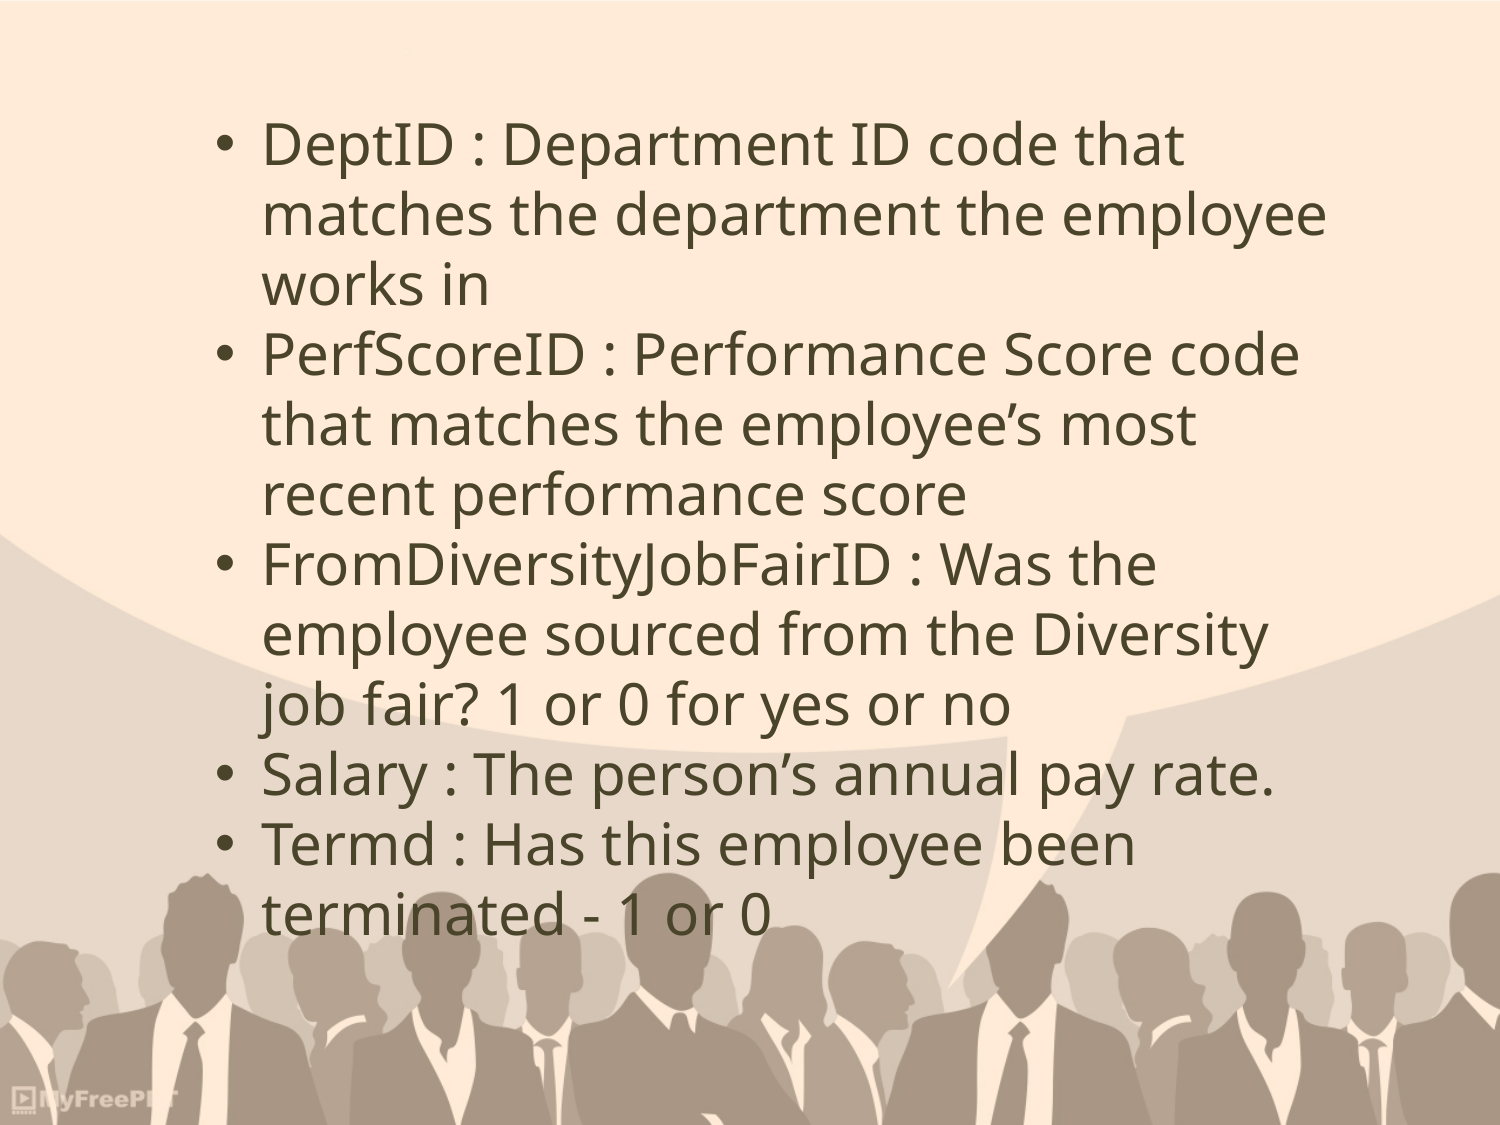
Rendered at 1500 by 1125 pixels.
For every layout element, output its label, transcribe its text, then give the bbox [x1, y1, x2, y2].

picture [0, 0, 1500, 1125]
text_box DeptID : Department ID code that matches the department the employee works in PerfScoreID : Performance Score code that matches the employee’s most recent performance score FromDiversityJobFairID : Was the employee sourced from the Diversity job fair? 1 or 0 for yes or no Salary : The person’s annual pay rate. Termd : Has this employee been terminated - 1 or 0 [200, 99, 1375, 955]
